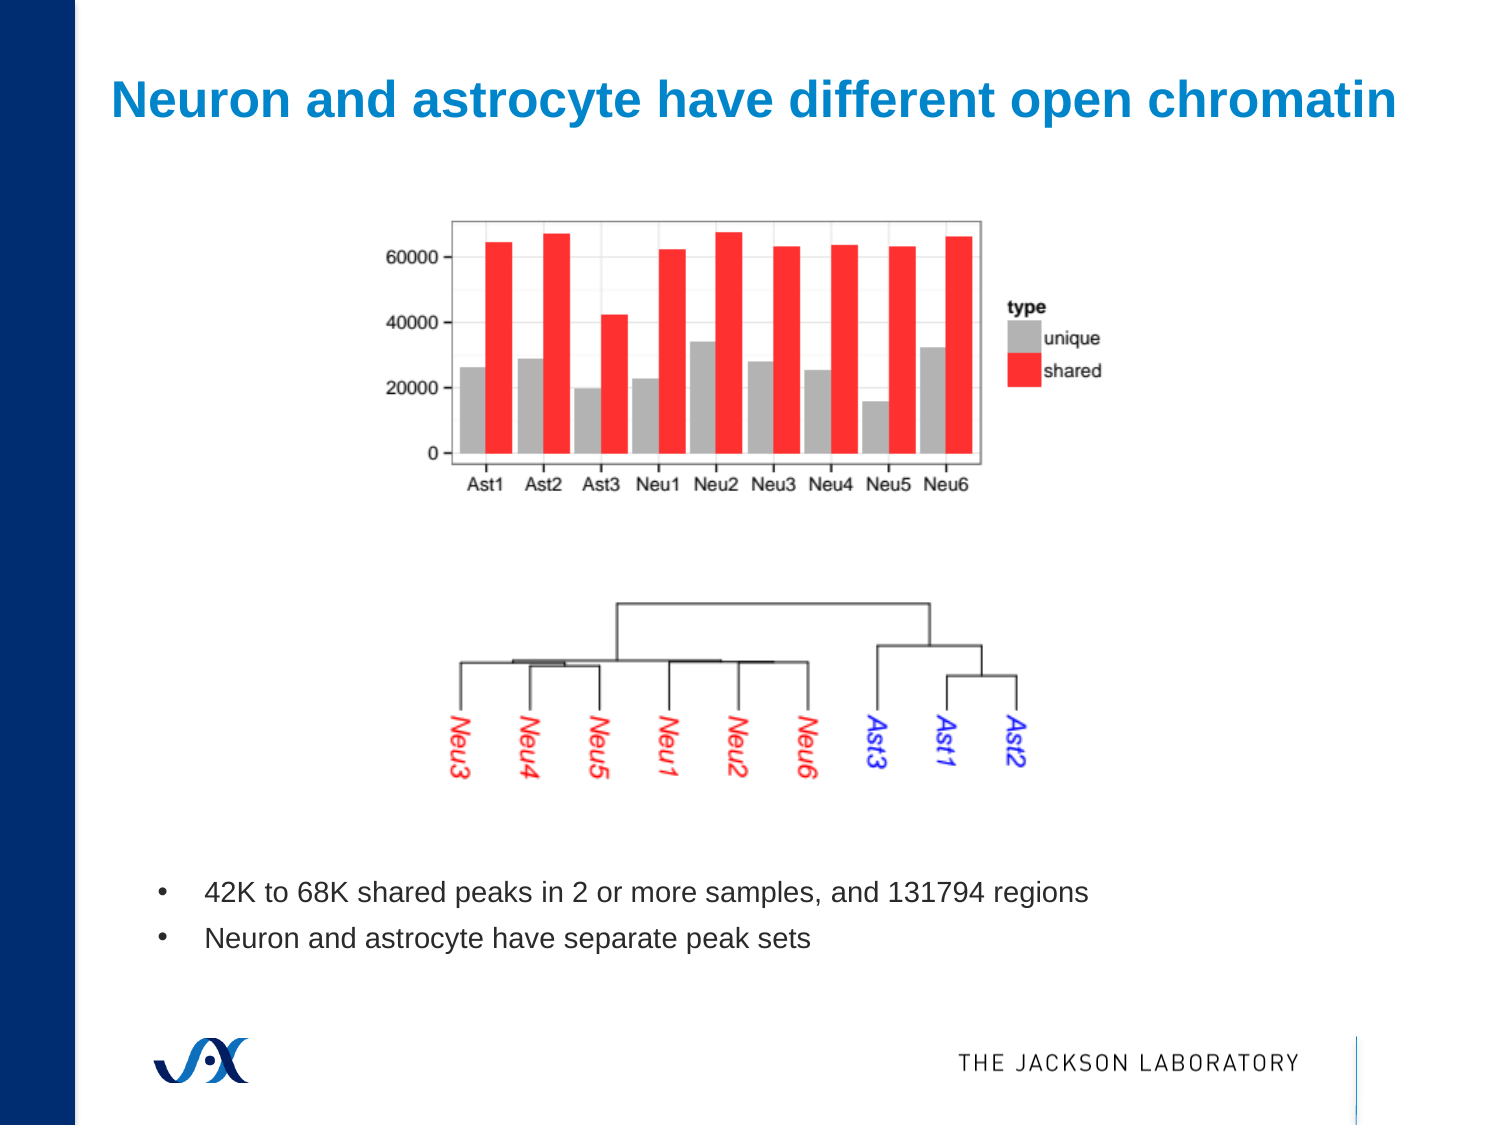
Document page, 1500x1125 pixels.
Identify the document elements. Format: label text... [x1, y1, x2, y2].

picture [140, 1022, 269, 1099]
text_box Neuron and astrocyte have different open chromatin [96, 51, 1425, 195]
text_box 42K to 68K shared peaks in 2 or more samples, and 131794 regions Neuron and astrocyte have separate peak sets [142, 856, 1106, 962]
picture [307, 194, 1153, 828]
picture [943, 1023, 1313, 1099]
